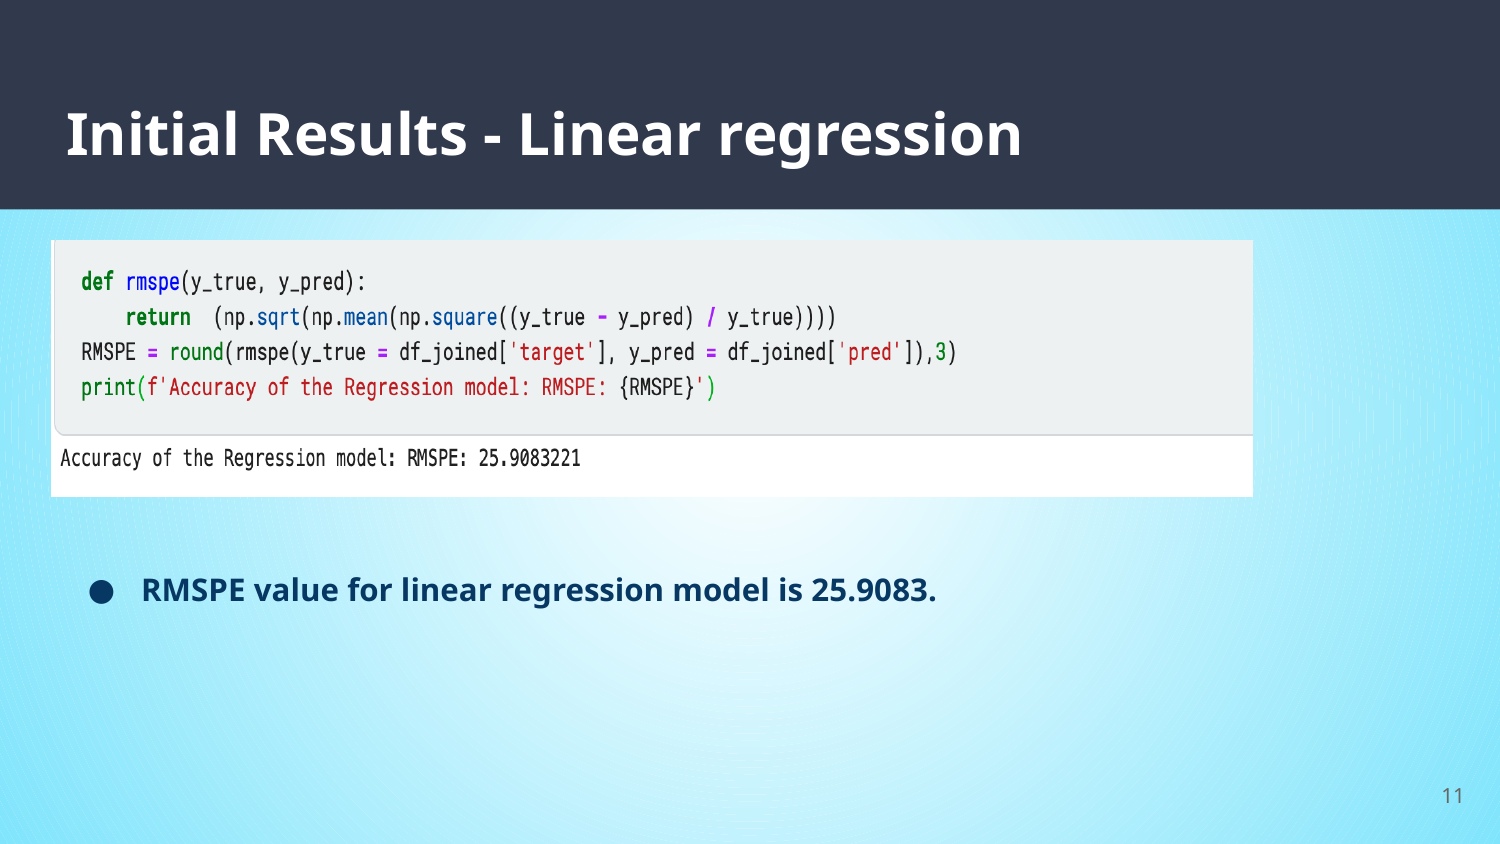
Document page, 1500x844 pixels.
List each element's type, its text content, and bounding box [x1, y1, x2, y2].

title Initial Results - Linear regression [51, 82, 1449, 185]
list RMSPE value for linear regression model is 25.9083. [51, 552, 993, 664]
slide_number 10 [1389, 764, 1480, 830]
picture [50, 239, 1253, 498]
